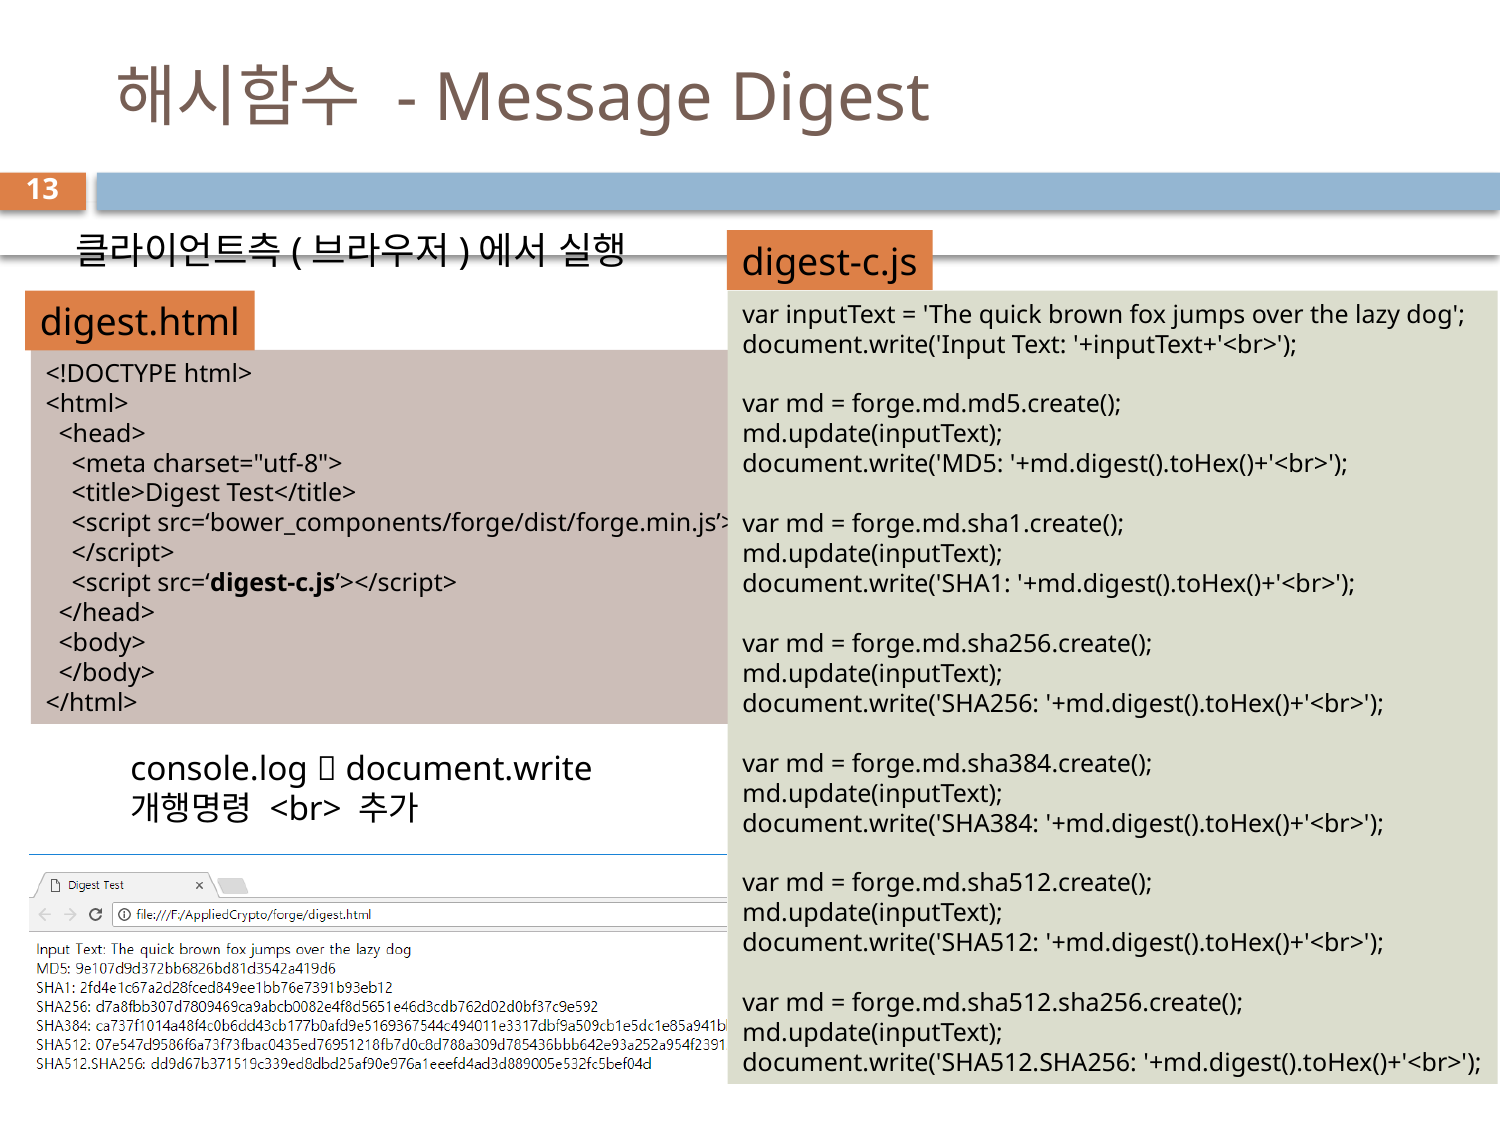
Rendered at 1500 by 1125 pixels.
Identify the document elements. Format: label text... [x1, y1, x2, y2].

text_box console.log  document.write 개행명령 <br> 추가 [115, 739, 609, 835]
slide_number 13 [0, 170, 87, 211]
text_box digest-c.js [726, 230, 933, 290]
text_box digest.html [25, 290, 255, 351]
text_box 클라이언트측(브라우저)에서 실행 [60, 219, 643, 280]
title 해시함수 - Message Digest [100, 37, 1438, 149]
text_box <!DOCTYPE html> <html> <head> <meta charset="utf-8"> <title>Digest Test</title> <script src=‘bower_components/forge/dist/forge.min.js’> </script> <script src=‘digest-c.js’></script> </head> <body> </body> </html> [30, 349, 727, 724]
text_box var inputText = 'The quick brown fox jumps over the lazy dog'; document.write('Input Text: '+inputText+'<br>'); var md = forge.md.md5.create(); md.update(inputText); document.write('MD5: '+md.digest().toHex()+'<br>'); var md = forge.md.sha1.create(); md.update(inputText); document.write('SHA1: '+md.digest().toHex()+'<br>'); var md = forge.md.sha256.create(); md.update(inputText); document.write('SHA256: '+md.digest().toHex()+'<br>'); var md = forge.md.sha384.create(); md.update(inputText); document.write('SHA384: '+md.digest().toHex()+'<br>'); var md = forge.md.sha512.create(); md.update(inputText); document.write('SHA512: '+md.digest().toHex()+'<br>'); var md = forge.md.sha512.sha256.create(); md.update(inputText); document.write('SHA512.SHA256: '+md.digest().toHex()+'<br>'); [727, 290, 1498, 1084]
picture [29, 854, 727, 1083]
